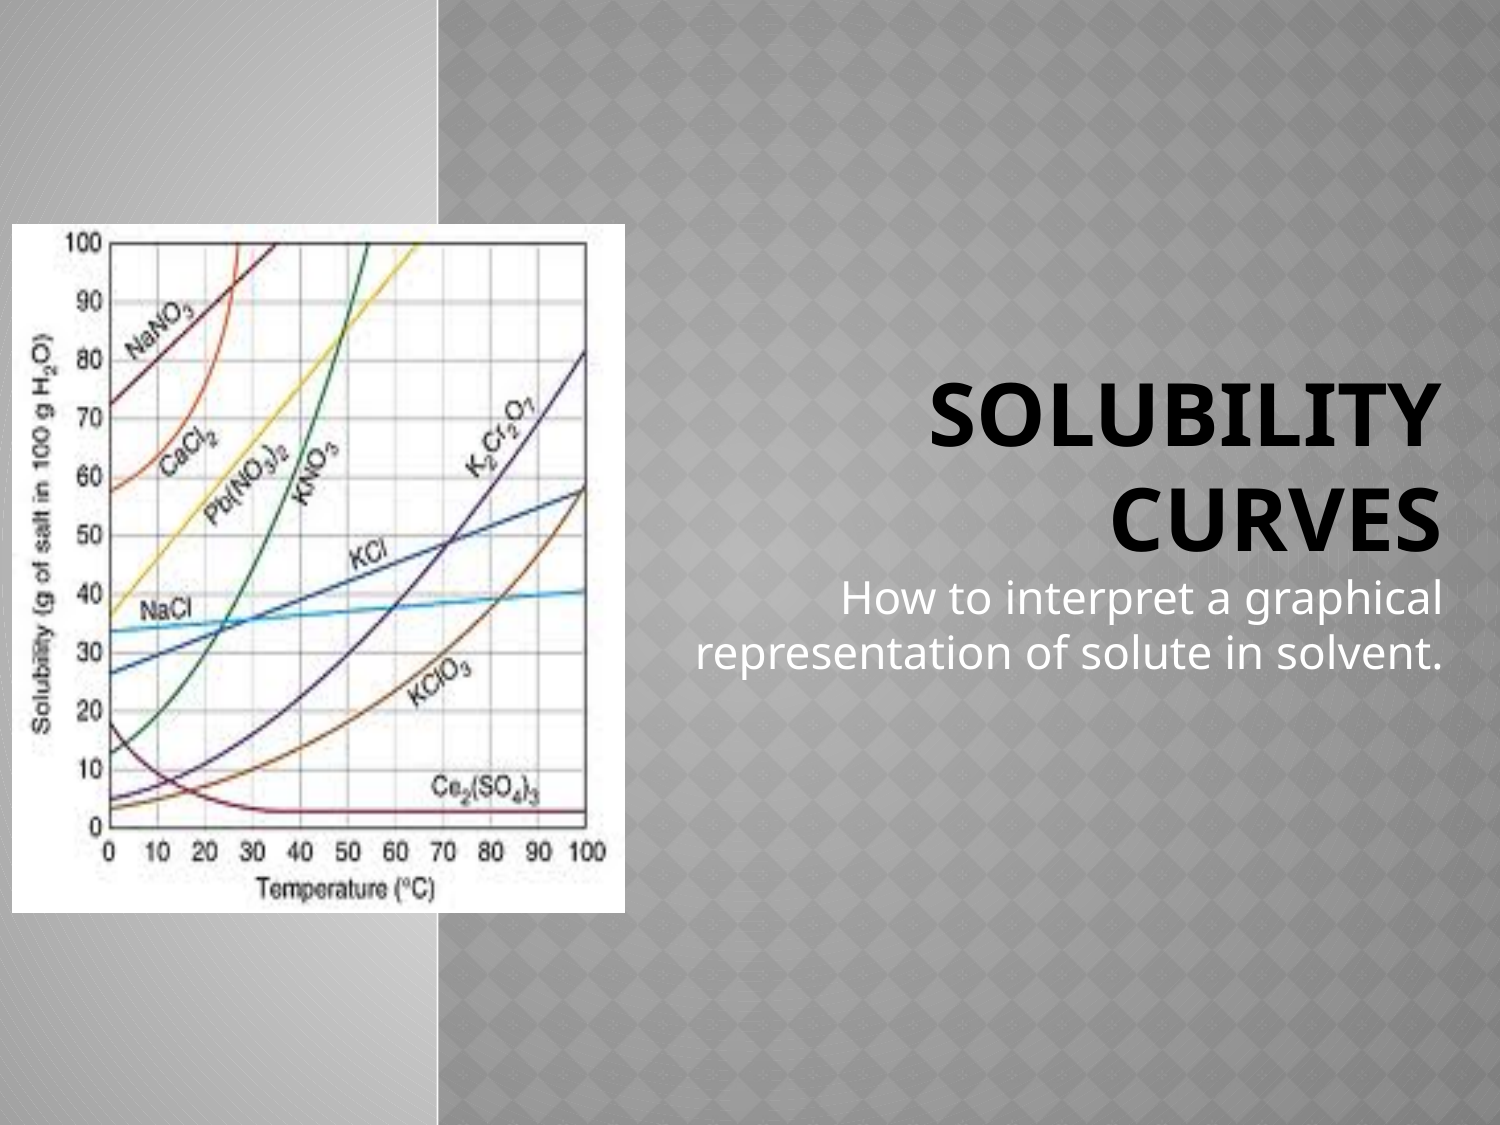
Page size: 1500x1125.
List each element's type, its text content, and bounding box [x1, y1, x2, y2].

title Solubility Curves [612, 98, 1450, 568]
picture [12, 224, 626, 913]
subtitle How to interpret a graphical representation of solute in solvent. [630, 568, 1452, 750]
